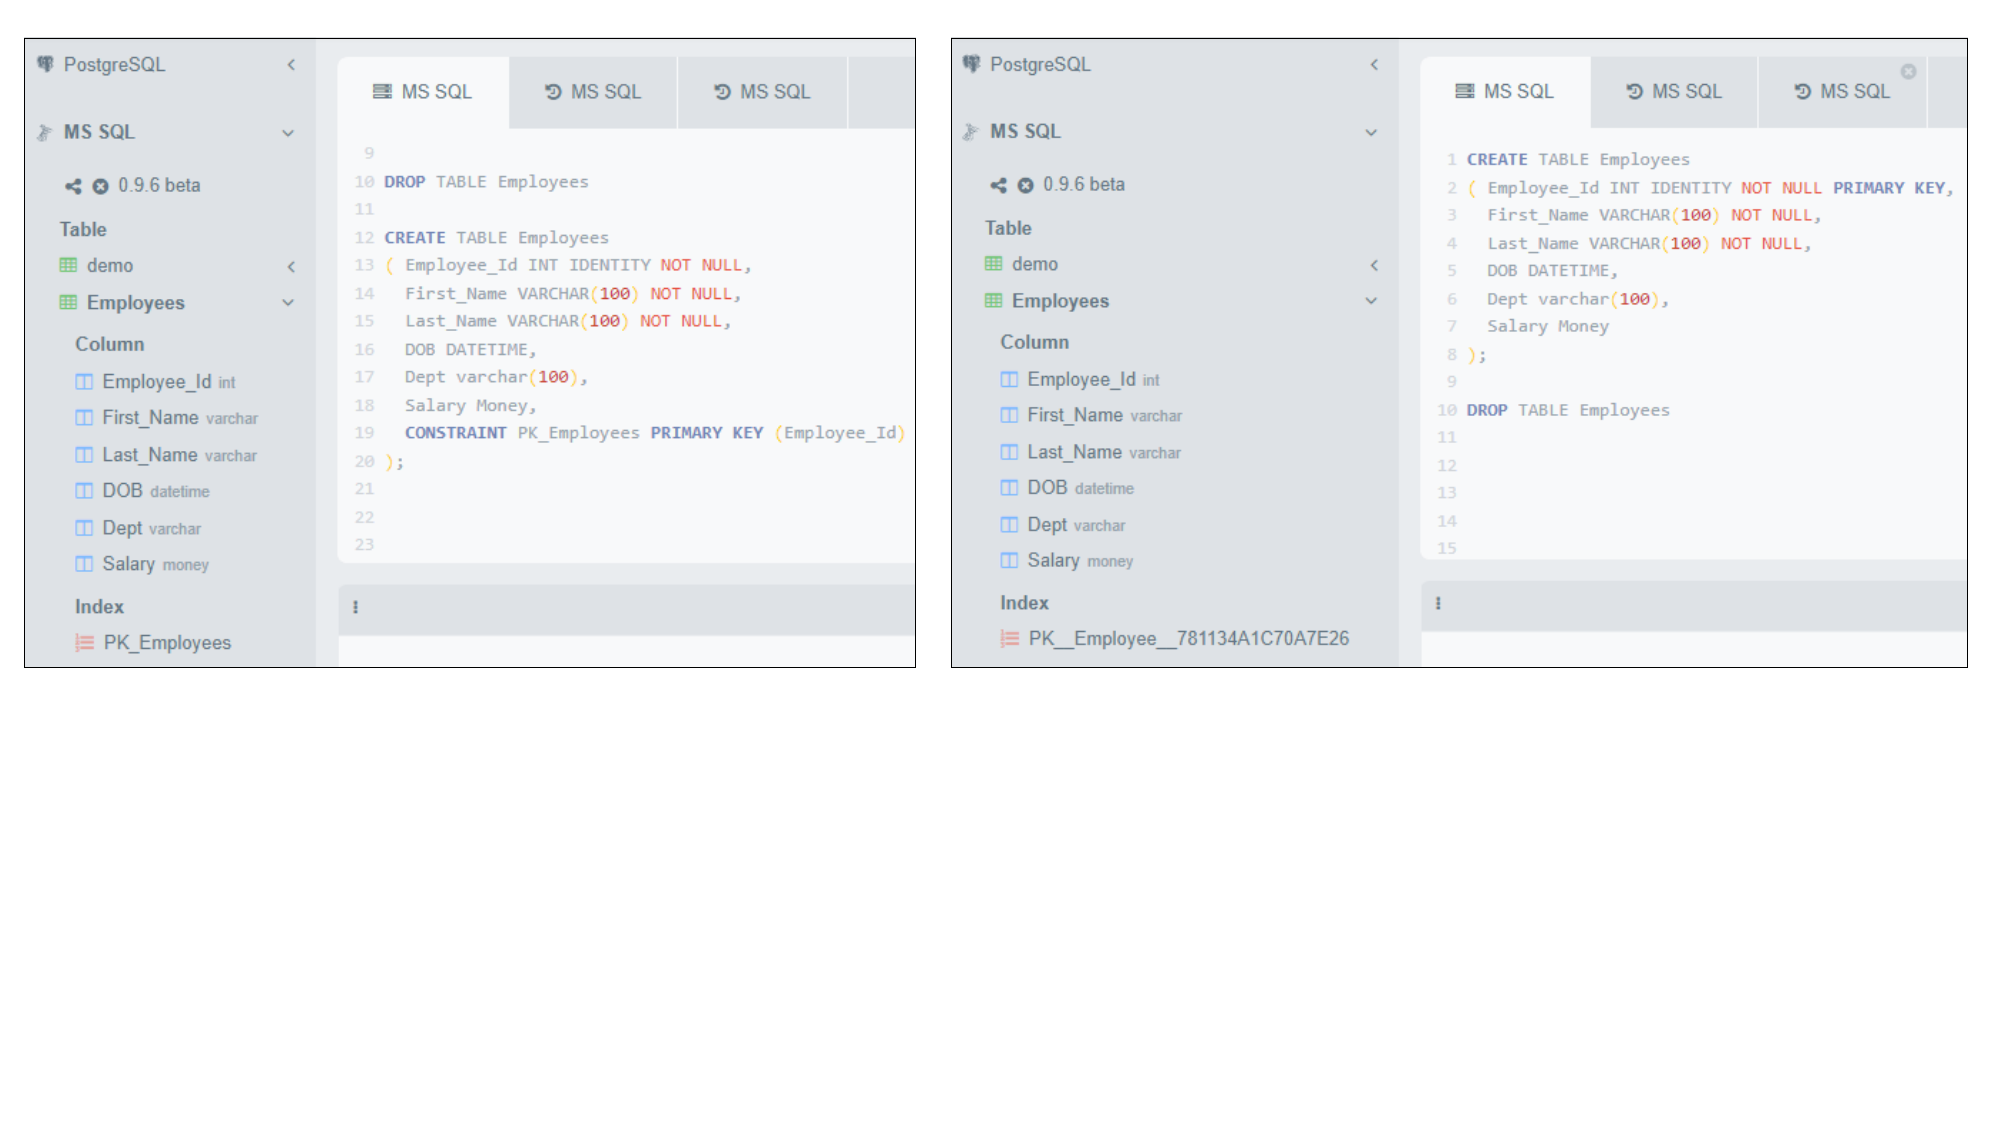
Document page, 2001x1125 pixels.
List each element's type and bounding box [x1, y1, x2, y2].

picture [24, 37, 916, 668]
picture [951, 37, 1968, 668]
